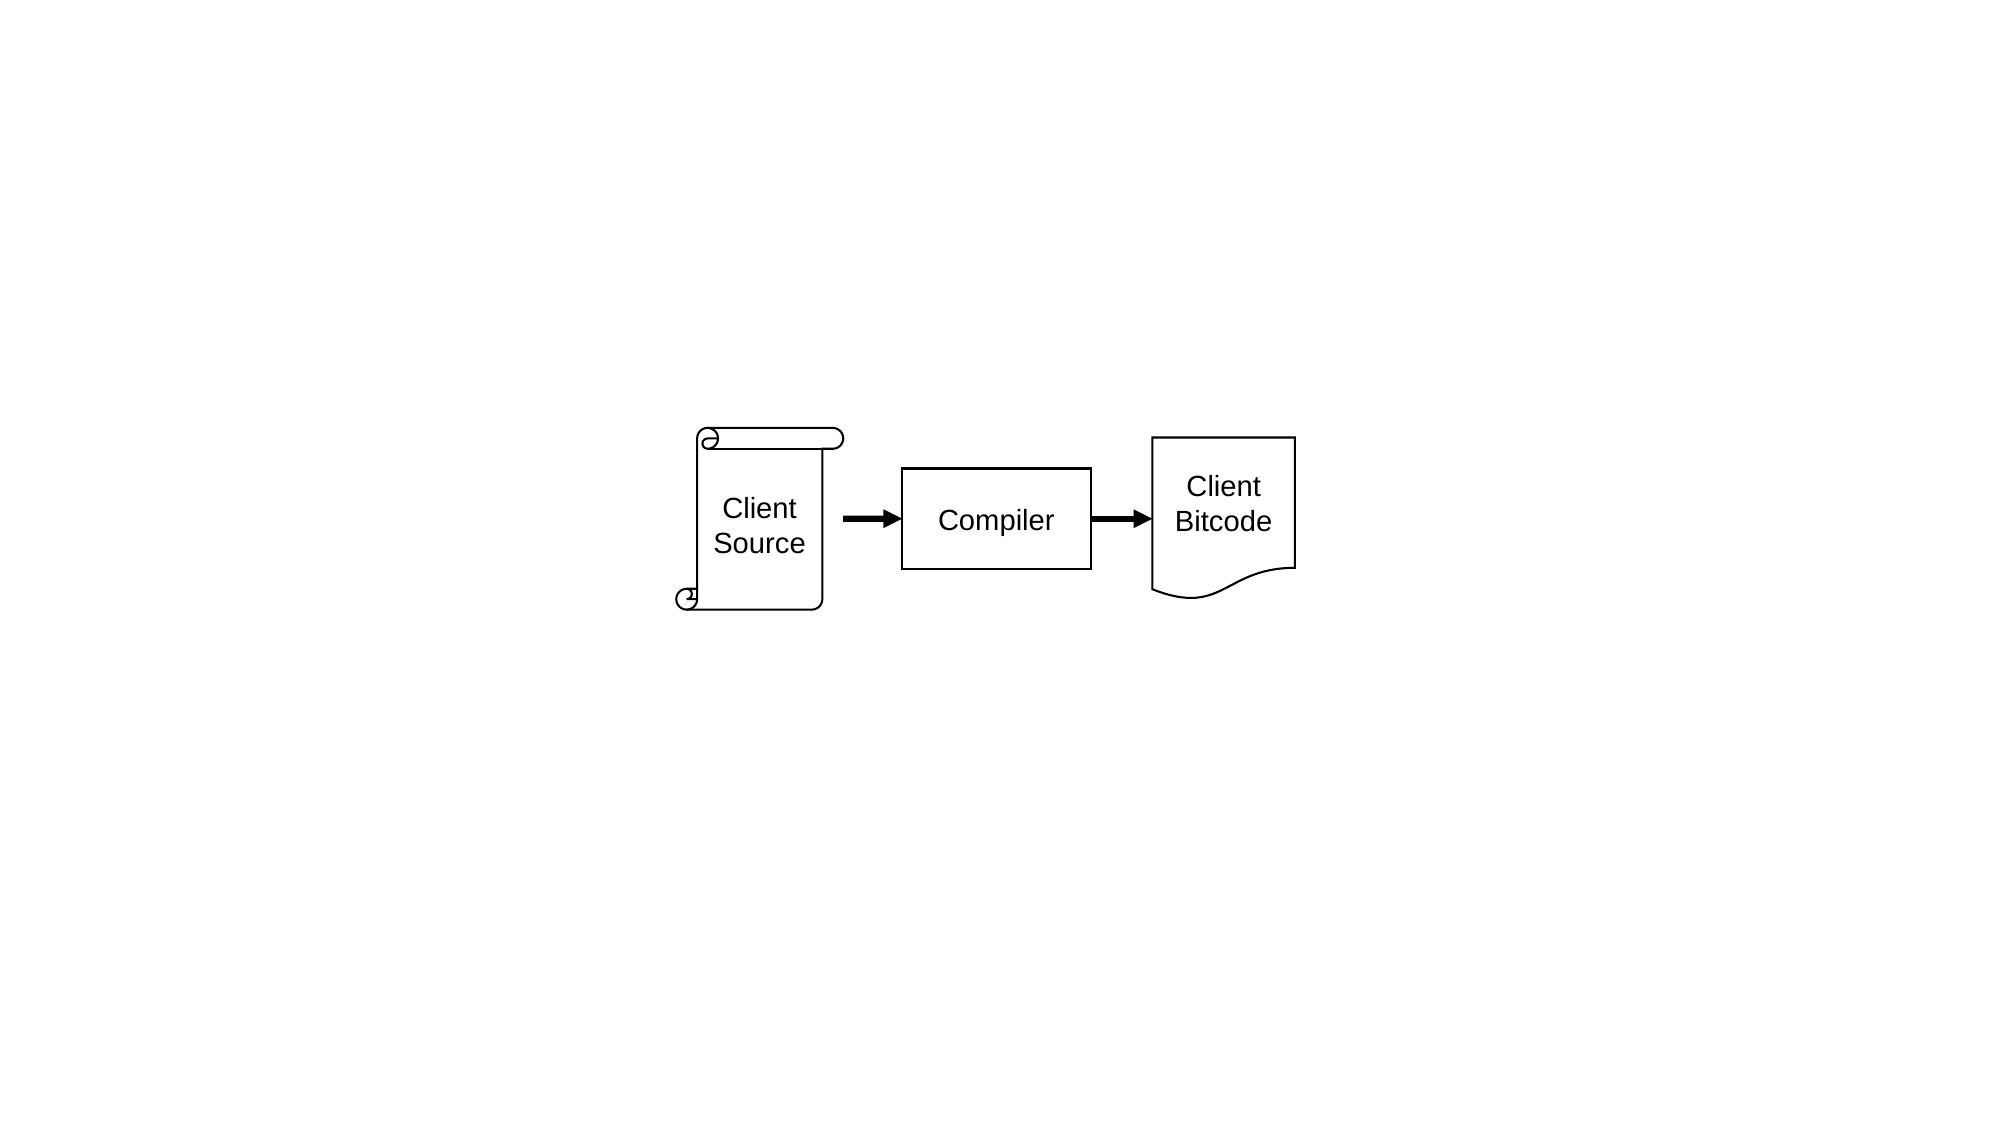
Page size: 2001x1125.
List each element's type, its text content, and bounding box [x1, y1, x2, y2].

text_box Compiler [901, 467, 1092, 570]
text_box Client Source [675, 426, 845, 611]
text_box Client Bitcode [1151, 436, 1296, 599]
